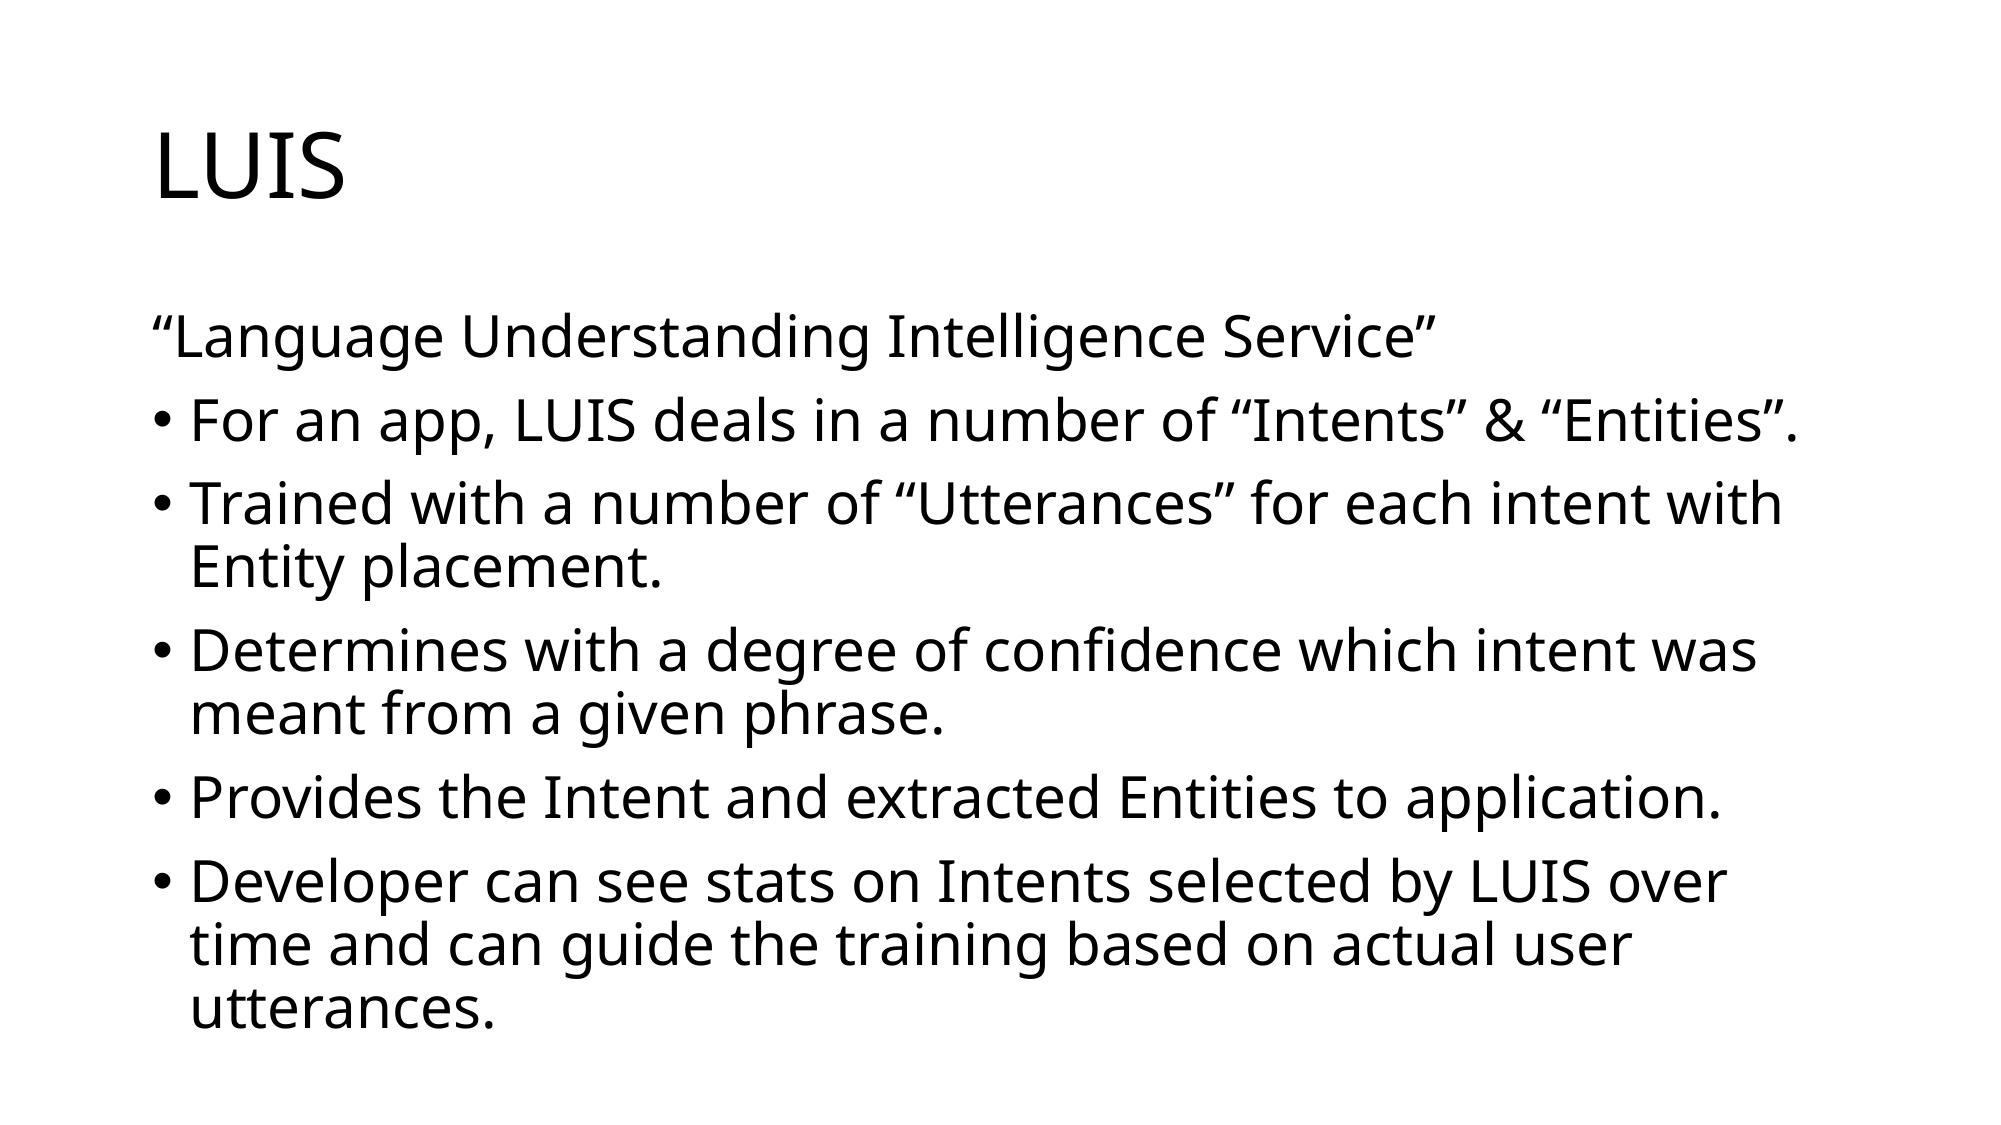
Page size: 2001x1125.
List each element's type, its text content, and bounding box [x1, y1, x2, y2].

title LUIS [137, 59, 1863, 278]
list “Language Understanding Intelligence Service” For an app, LUIS deals in a number of “Intents” & “Entities”. Trained with a number of “Utterances” for each intent with Entity placement. Determines with a degree of confidence which intent was meant from a given phrase. Provides the Intent and extracted Entities to application. Developer can see stats on Intents selected by LUIS over time and can guide the training based on actual user utterances. [137, 299, 1863, 1014]
